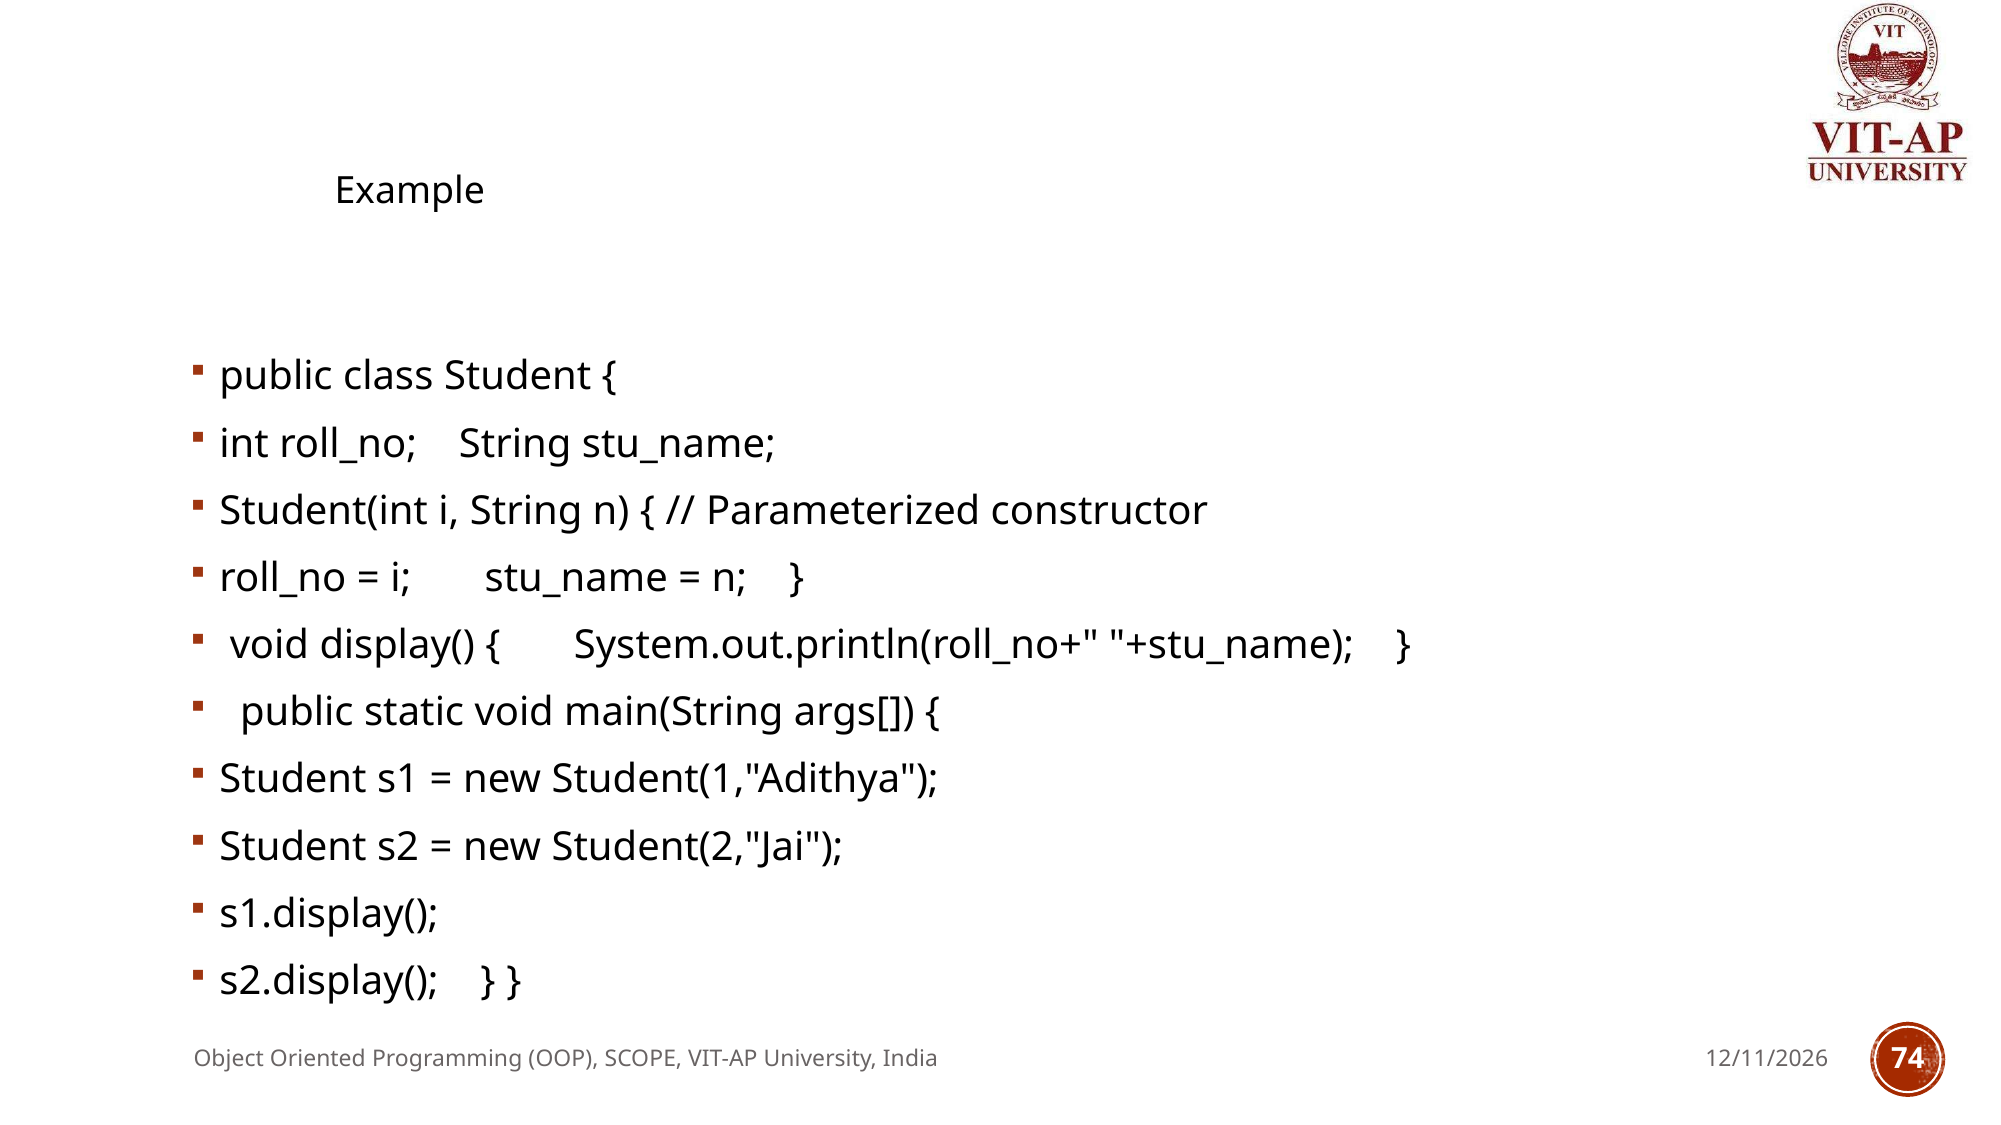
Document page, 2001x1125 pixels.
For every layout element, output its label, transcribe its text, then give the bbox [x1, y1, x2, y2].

text_box Example [319, 158, 500, 219]
list public class Student { int roll_no; String stu_name; Student(int i, String n) { // Parameterized constructor roll_no = i; stu_name = n; } void display() { System.out.println(roll_no+" "+stu_name); } public static void main(String args[]) { Student s1 = new Student(1,"Adithya"); Student s2 = new Student(2,"Jai"); s1.display(); s2.display(); } } [175, 348, 1826, 1013]
footer Object Oriented Programming (OOP), SCOPE, VIT-AP University, India [178, 1028, 1217, 1089]
picture [1784, 0, 2000, 216]
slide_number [1306, 1028, 1844, 1089]
slide_number 74 [1855, 1028, 1961, 1089]
